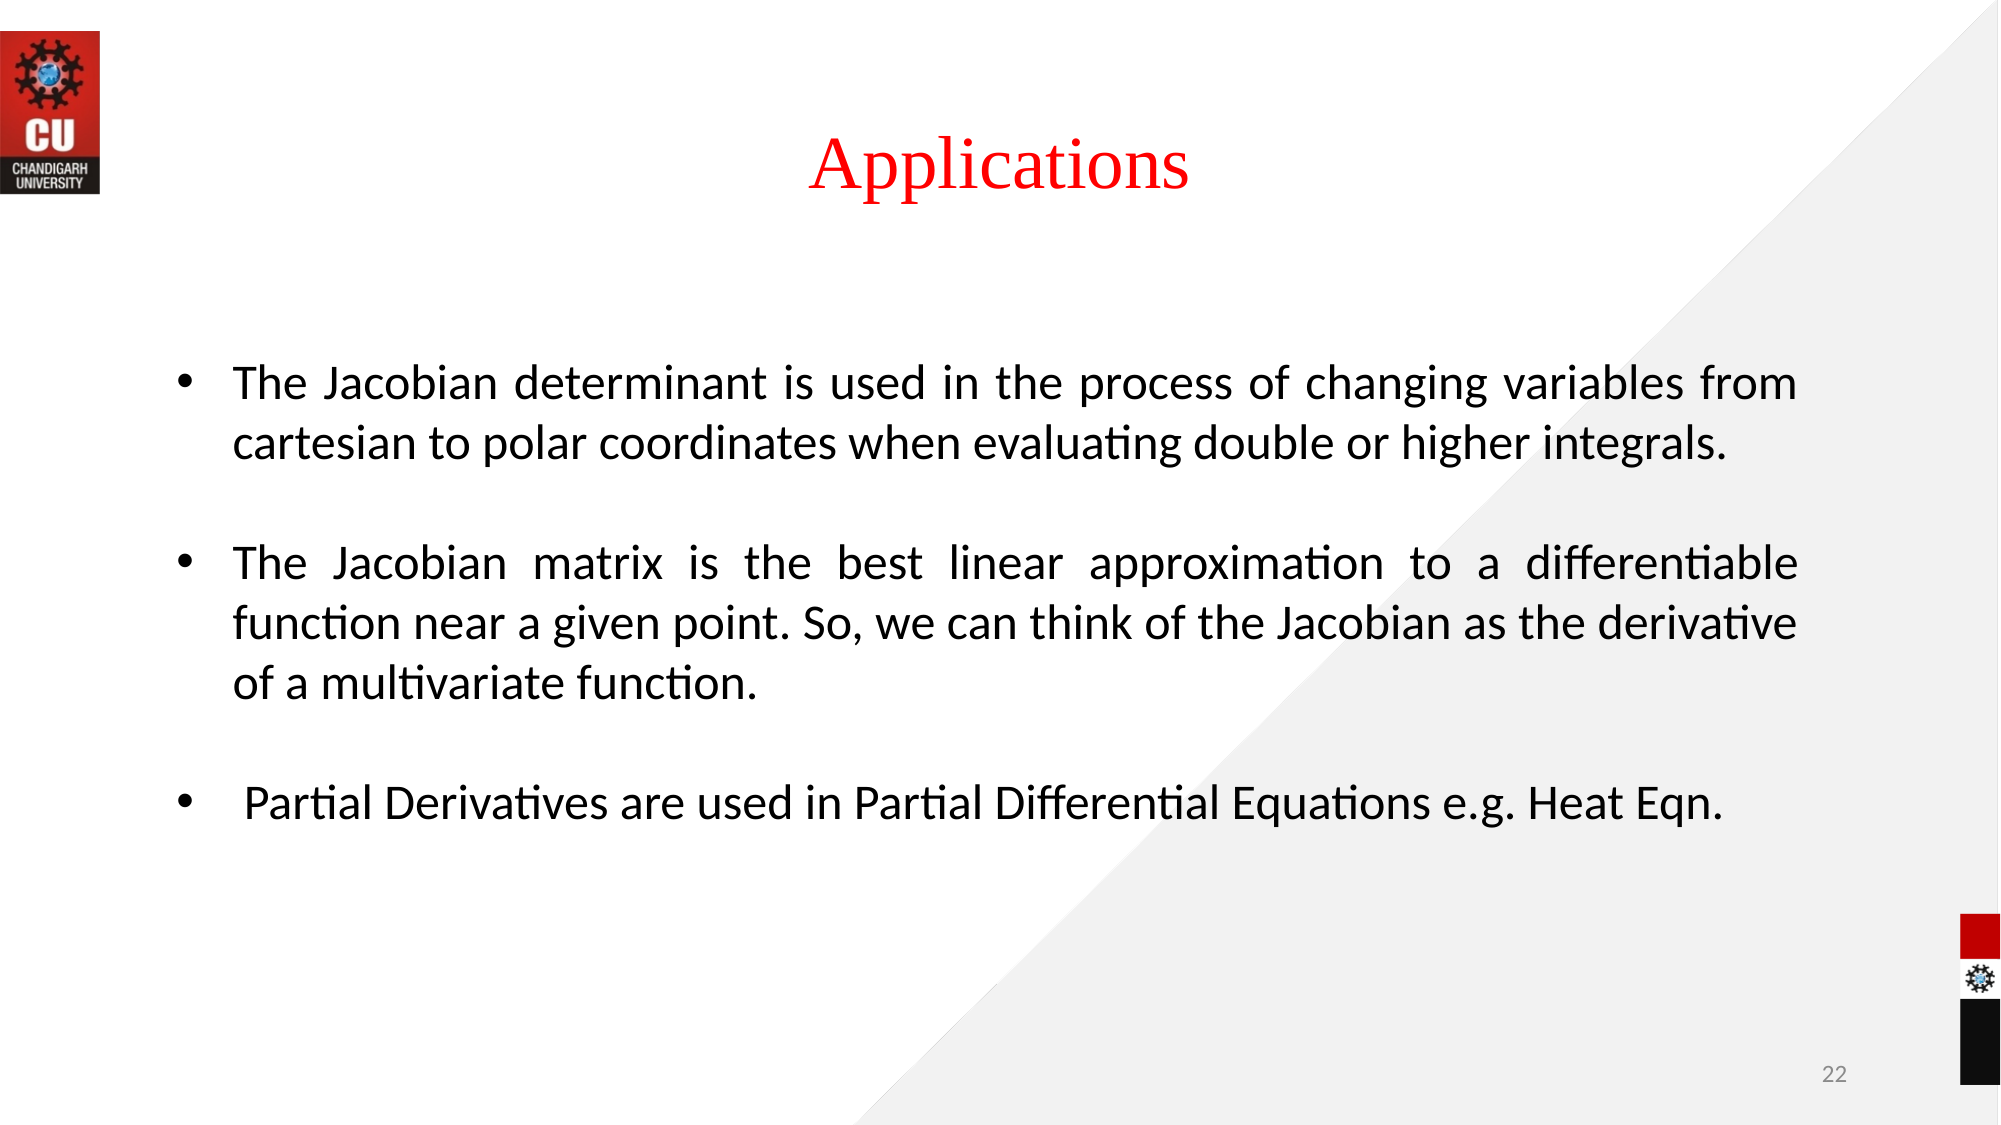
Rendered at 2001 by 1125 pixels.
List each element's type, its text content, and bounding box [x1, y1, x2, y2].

slide_number 22 [1412, 1042, 1863, 1103]
picture [0, 0, 2001, 1125]
text_box The Jacobian determinant is used in the process of changing variables from cartesian to polar coordinates when evaluating double or higher integrals. The Jacobian matrix is the best linear approximation to a diﬀerentiable function near a given point. So, we can think of the Jacobian as the derivative of a multivariate function. Partial Derivatives are used in Partial Differential Equations e.g. Heat Eqn. [161, 342, 1814, 898]
title Applications [137, 59, 1863, 269]
text_box [160, 323, 1842, 400]
